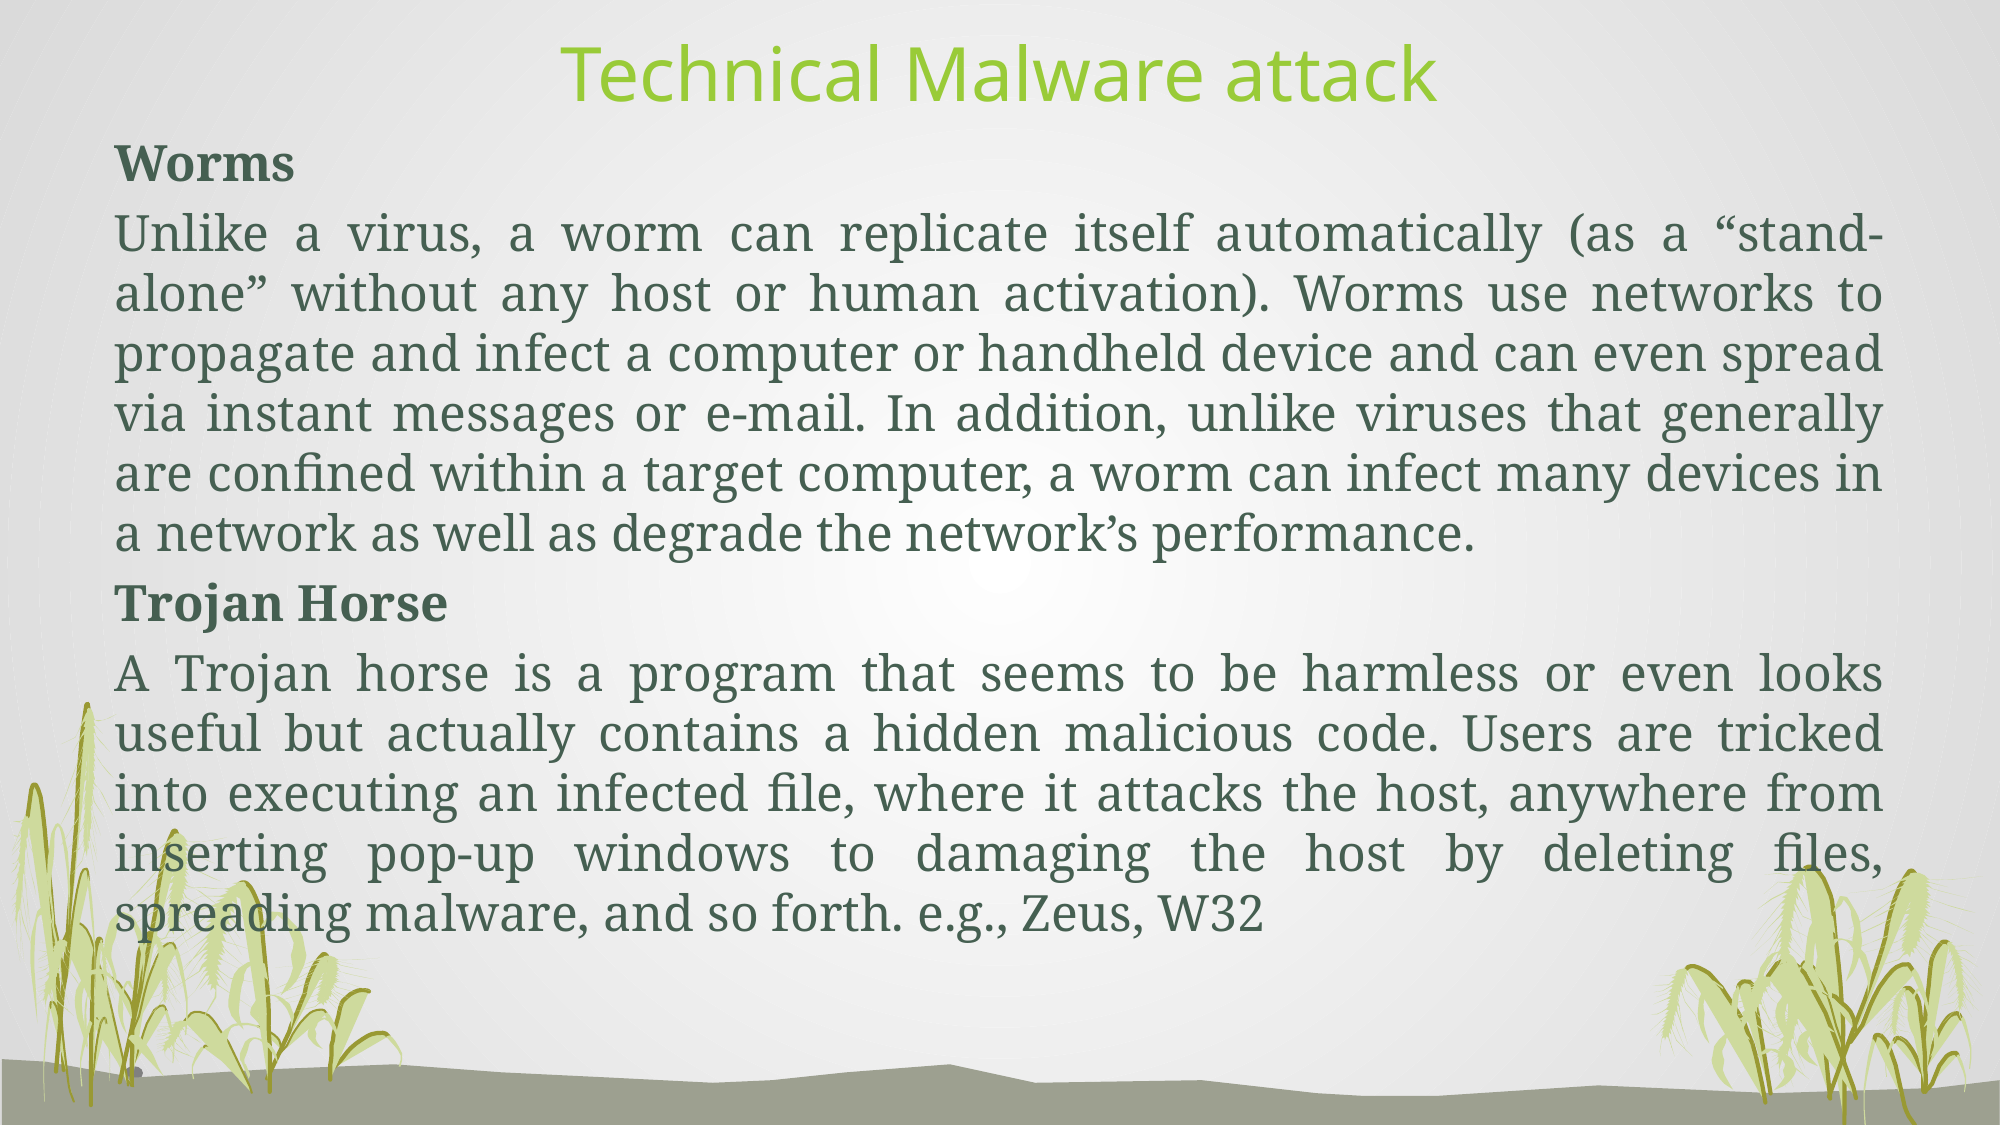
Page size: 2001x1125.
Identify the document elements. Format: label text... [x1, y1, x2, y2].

title Technical Malware attack [99, 28, 1900, 124]
list Worms Unlike a virus, a worm can replicate itself automatically (as a “stand-alone” without any host or human activation). Worms use networks to propagate and infect a computer or handheld device and can even spread via instant messages or e-mail. In addition, unlike viruses that generally are confined within a target computer, a worm can infect many devices in a network as well as degrade the network’s performance. Trojan Horse A Trojan horse is a program that seems to be harmless or even looks useful but actually contains a hidden malicious code. Users are tricked into executing an infected file, where it attacks the host, anywhere from inserting pop-up windows to damaging the host by deleting files, spreading malware, and so forth. e.g., Zeus, W32 [99, 124, 1900, 1073]
